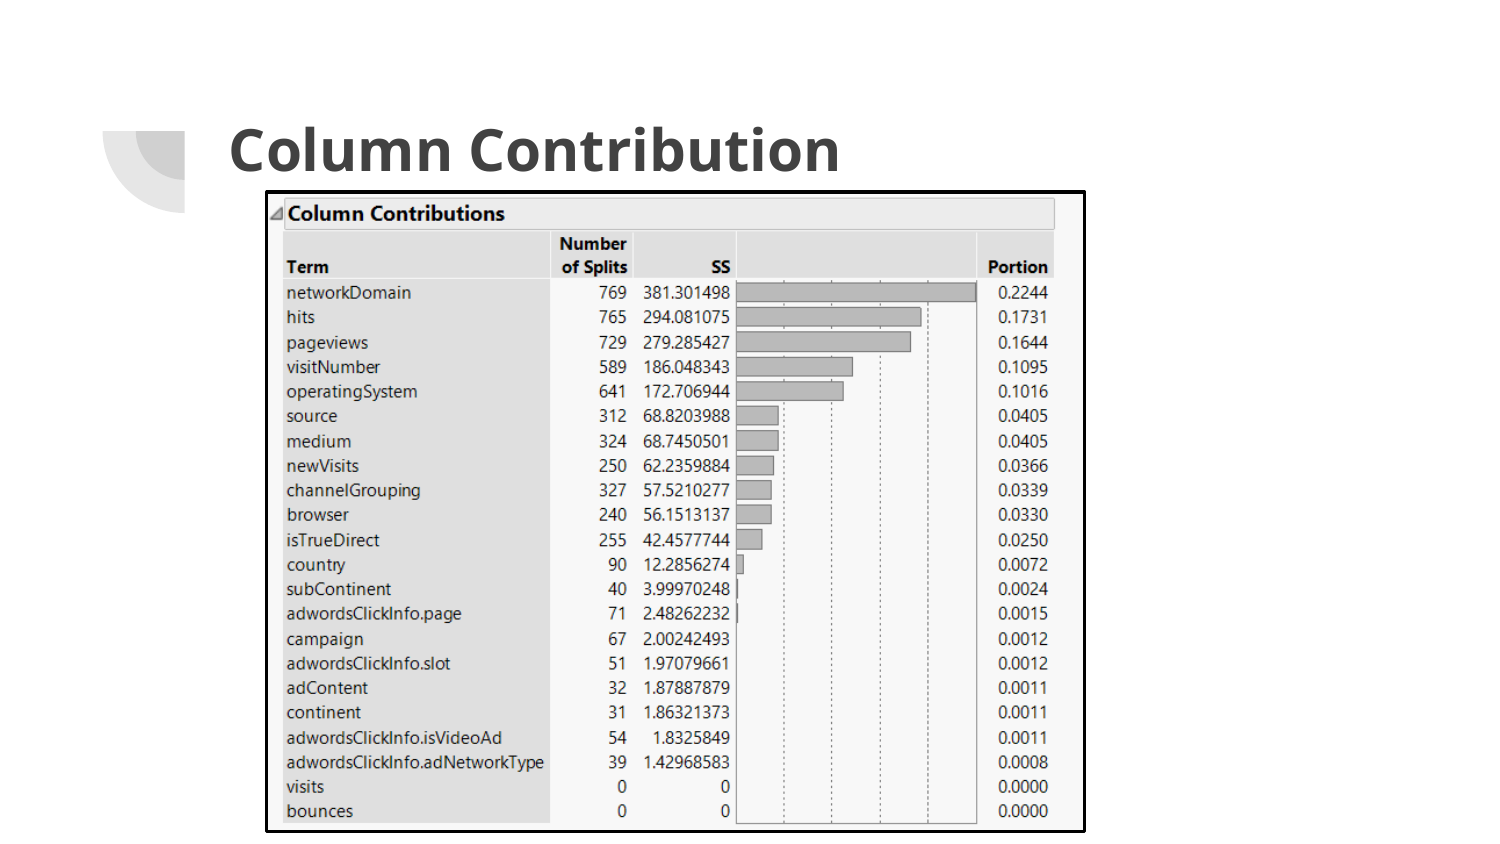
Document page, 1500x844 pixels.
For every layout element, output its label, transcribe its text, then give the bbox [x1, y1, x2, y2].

picture [268, 193, 1084, 830]
title Column Contribution [213, 98, 1368, 263]
